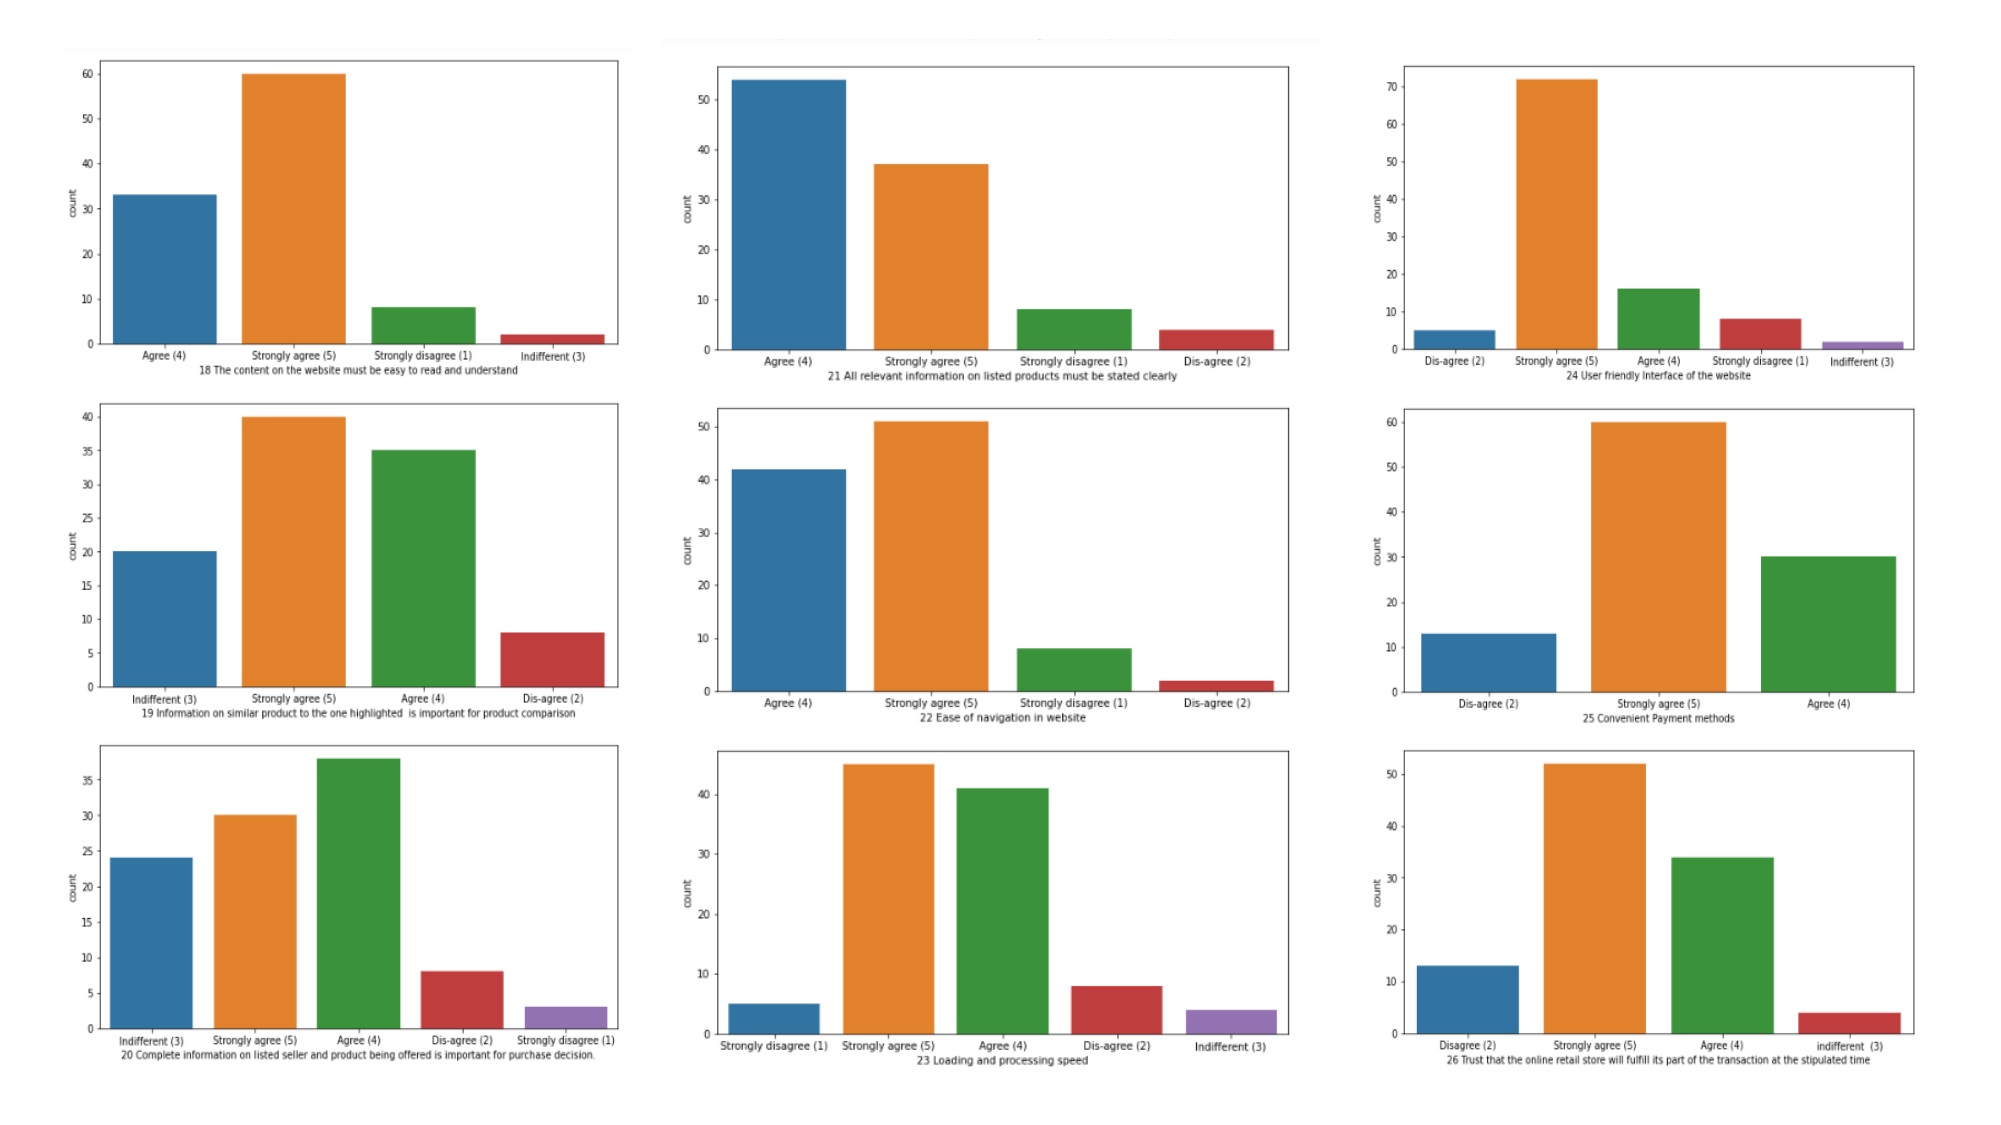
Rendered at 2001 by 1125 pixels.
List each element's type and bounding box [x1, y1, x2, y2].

picture [662, 39, 1320, 1086]
picture [1349, 51, 1944, 1077]
picture [63, 48, 633, 1077]
